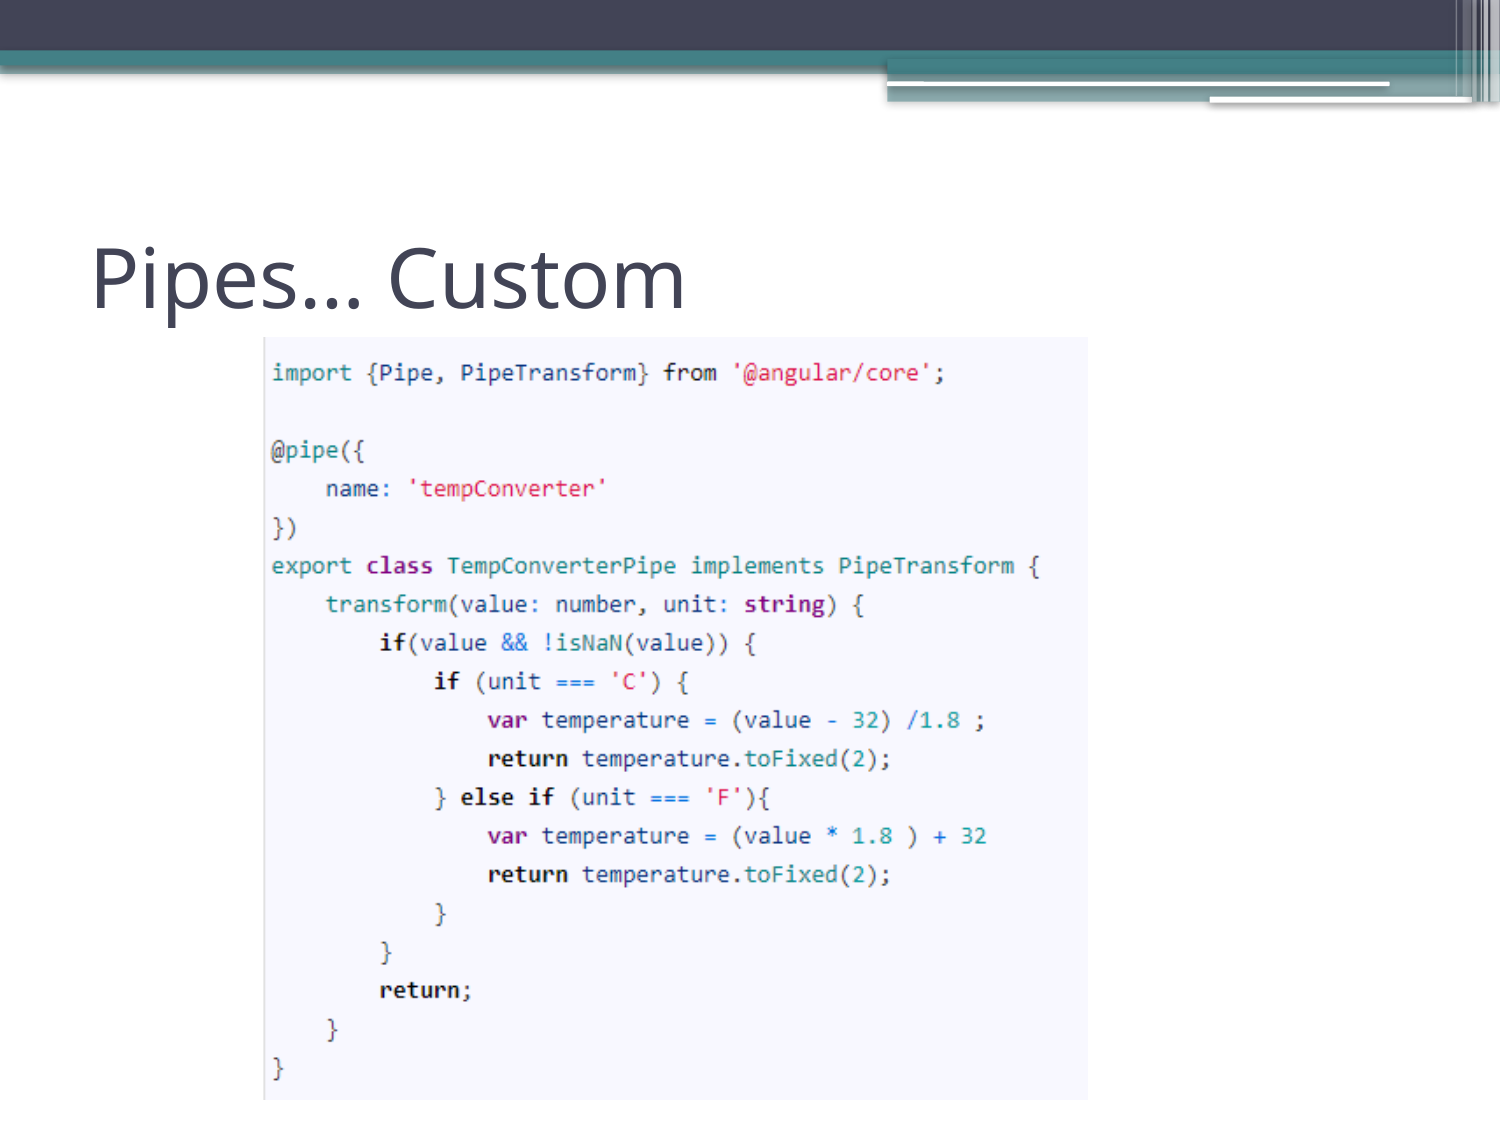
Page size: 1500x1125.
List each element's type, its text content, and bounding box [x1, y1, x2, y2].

title Pipes… Custom [75, 187, 1425, 363]
picture [262, 337, 1088, 1100]
